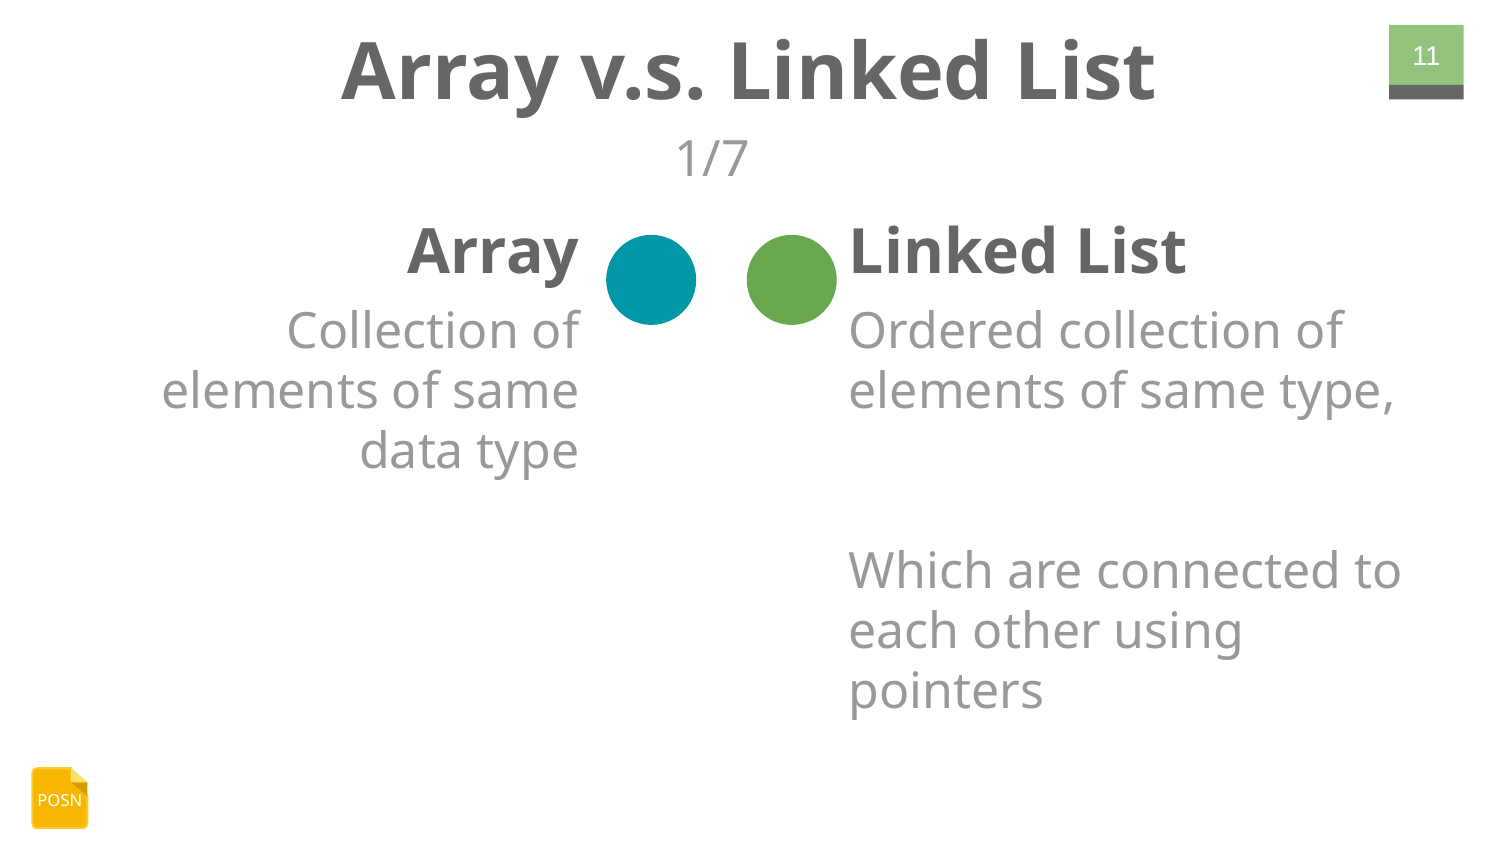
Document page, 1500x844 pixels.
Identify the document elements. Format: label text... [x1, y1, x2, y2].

text_box Ordered collection of elements of same type, Which are connected to each other using pointers [833, 283, 1424, 692]
text_box Array [378, 220, 595, 277]
text_box [746, 234, 837, 325]
text_box Collection of elements of same data type [51, 283, 595, 557]
text_box 1/7 [614, 111, 810, 206]
slide_number ‹#› [1381, 22, 1472, 88]
text_box [606, 234, 697, 325]
title Array v.s. Linked List [51, 5, 1449, 100]
text_box Linked List [833, 220, 1229, 277]
